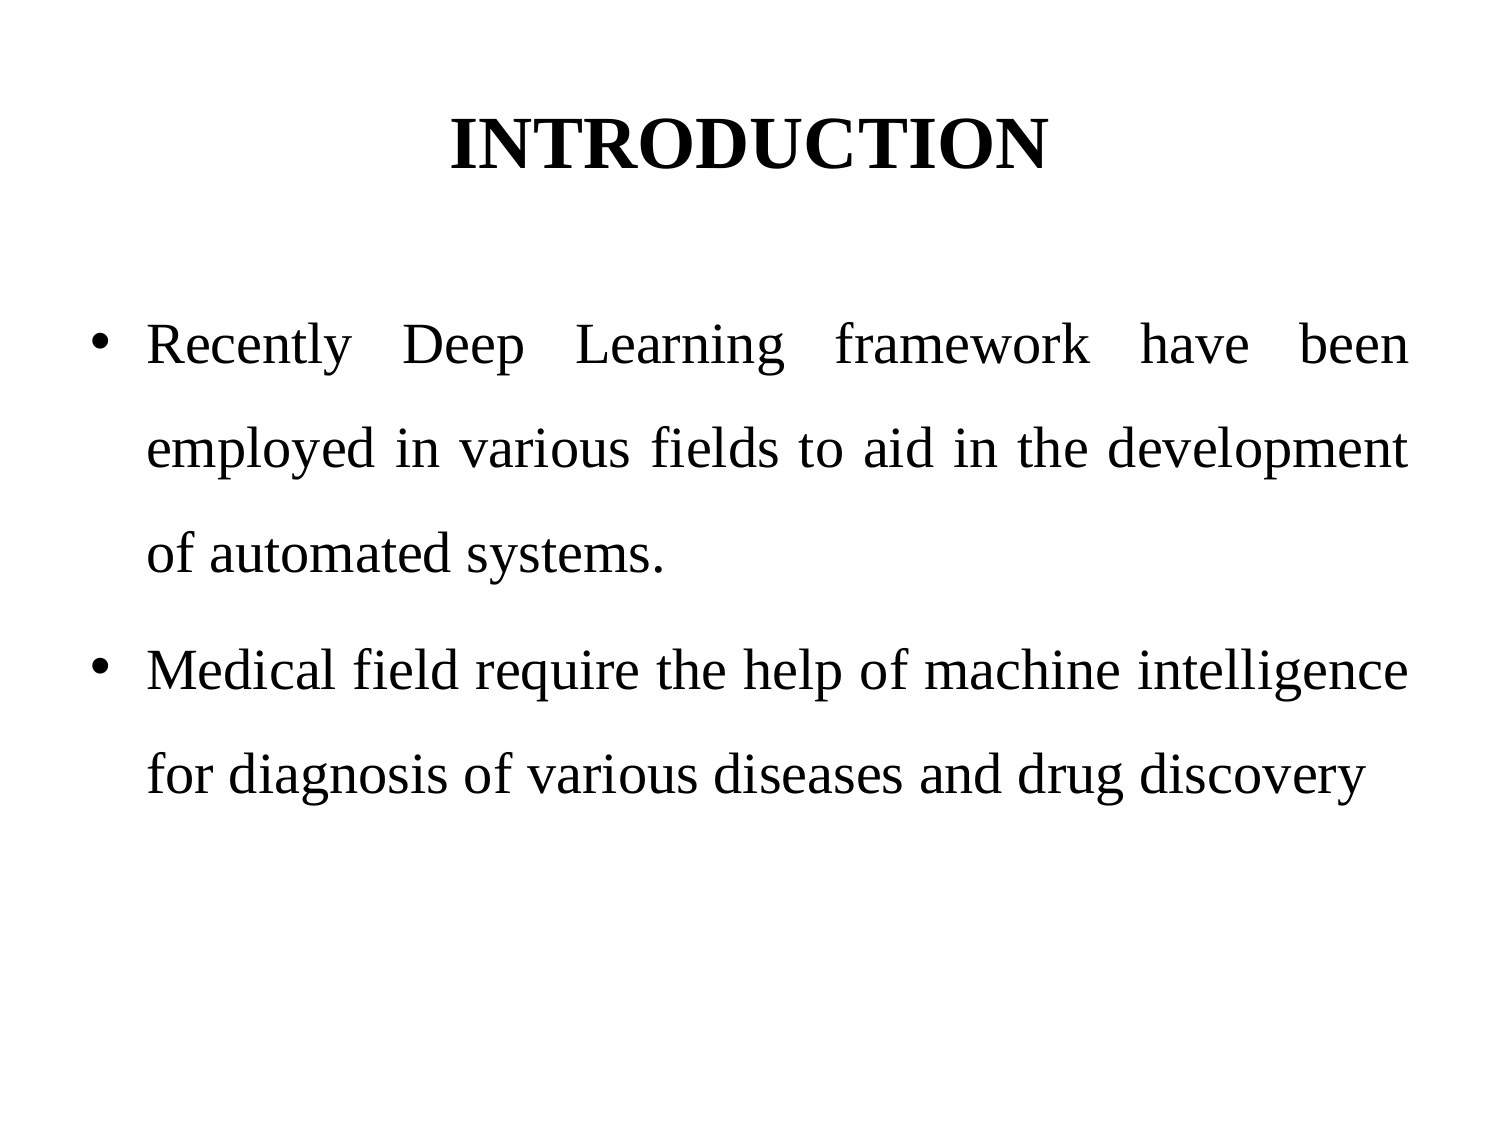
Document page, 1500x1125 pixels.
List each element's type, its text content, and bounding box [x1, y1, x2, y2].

title INTRODUCTION [75, 45, 1425, 233]
list Recently Deep Learning framework have been employed in various fields to aid in the development of automated systems. Medical field require the help of machine intelligence for diagnosis of various diseases and drug discovery [75, 262, 1425, 1005]
